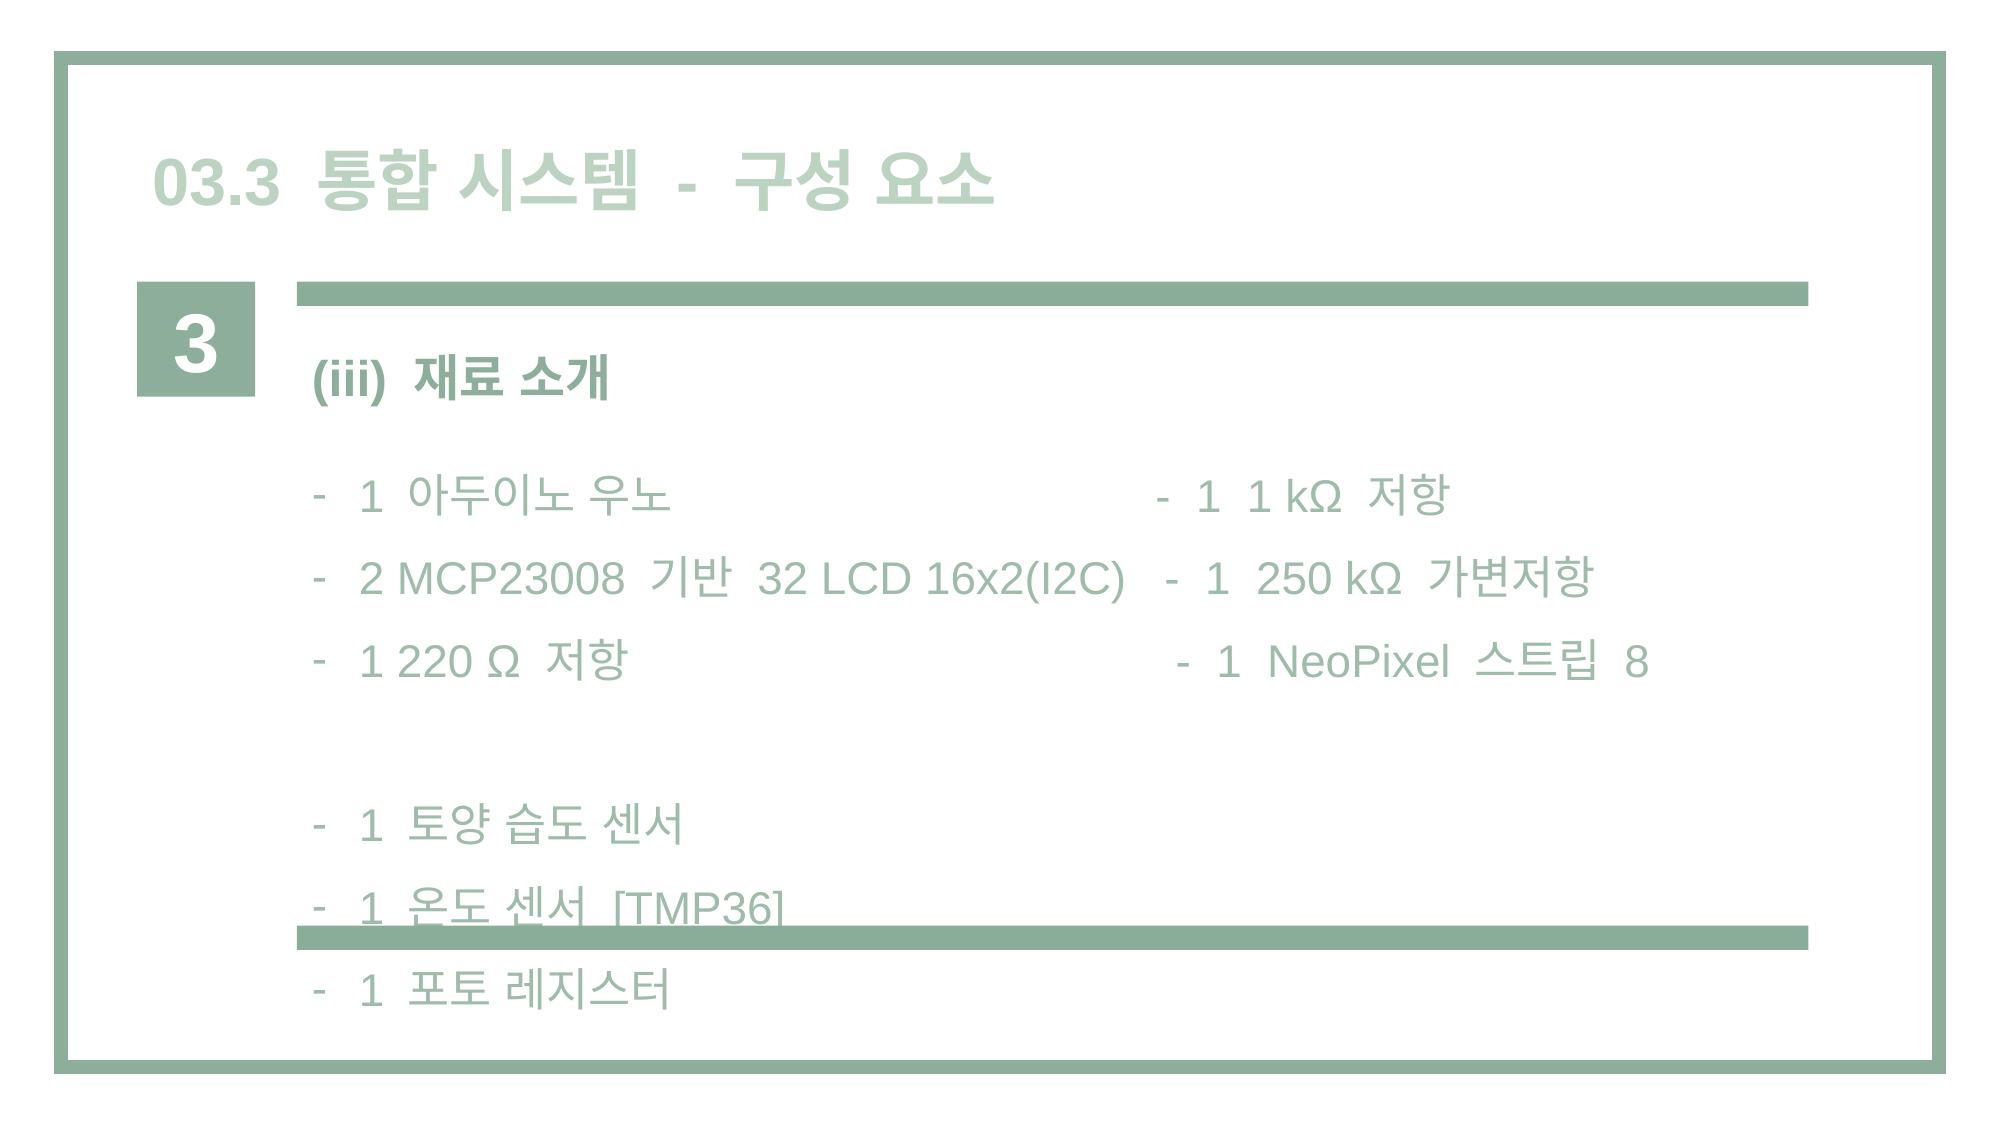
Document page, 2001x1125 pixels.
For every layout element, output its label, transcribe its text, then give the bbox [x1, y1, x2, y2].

text_box 03.3 통합 시스템 - 구성 요소 [137, 131, 1093, 227]
text_box [60, 57, 1940, 1068]
text_box 3 [137, 281, 256, 397]
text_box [296, 281, 1830, 1081]
